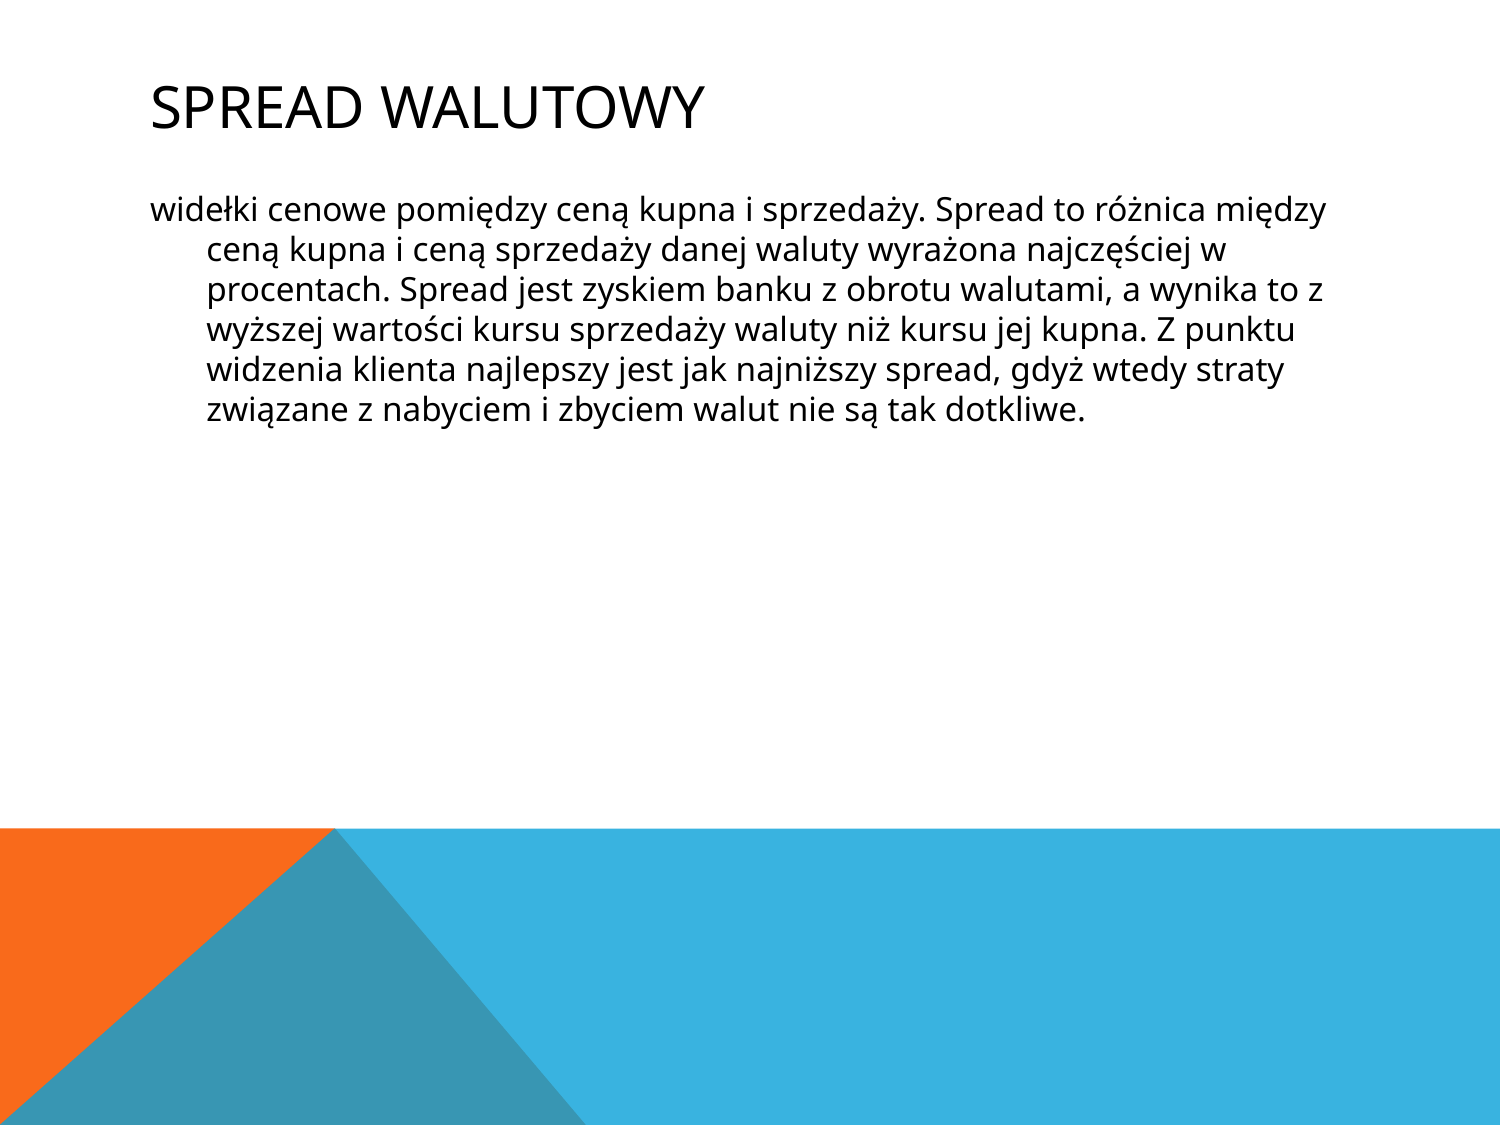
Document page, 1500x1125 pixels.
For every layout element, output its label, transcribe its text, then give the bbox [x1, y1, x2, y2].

title Spread walutowy [135, 60, 1369, 150]
list widełki cenowe pomiędzy ceną kupna i sprzedaży. Spread to różnica między ceną kupna i ceną sprzedaży danej waluty wyrażona najczęściej w procentach. Spread jest zyskiem banku z obrotu walutami, a wynika to z wyższej wartości kursu sprzedaży waluty niż kursu jej kupna. Z punktu widzenia klienta najlepszy jest jak najniższy spread, gdyż wtedy straty związane z nabyciem i zbyciem walut nie są tak dotkliwe. [135, 180, 1369, 768]
